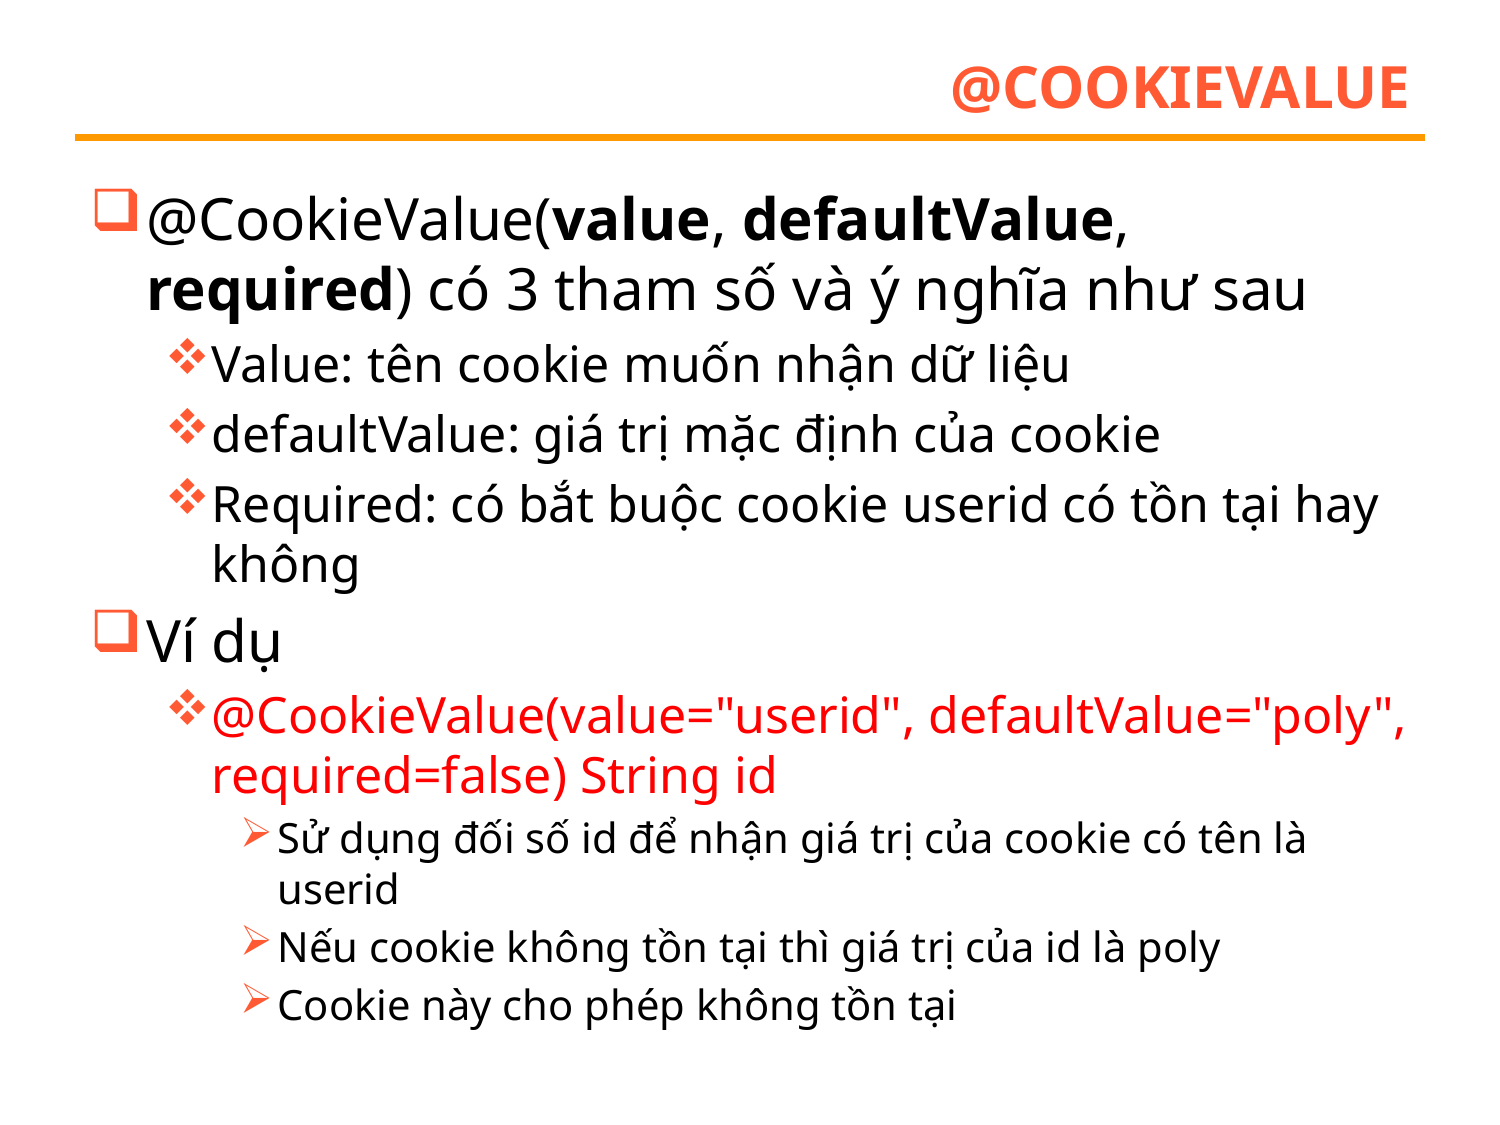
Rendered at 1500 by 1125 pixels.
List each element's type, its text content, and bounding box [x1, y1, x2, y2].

title @CookieValue [337, 45, 1425, 125]
list @CookieValue(value, defaultValue, required) có 3 tham số và ý nghĩa như sau Value: tên cookie muốn nhận dữ liệu defaultValue: giá trị mặc định của cookie Required: có bắt buộc cookie userid có tồn tại hay không Ví dụ @CookieValue(value="userid", defaultValue="poly", required=false) String id Sử dụng đối số id để nhận giá trị của cookie có tên là userid Nếu cookie không tồn tại thì giá trị của id là poly Cookie này cho phép không tồn tại [75, 174, 1425, 1038]
